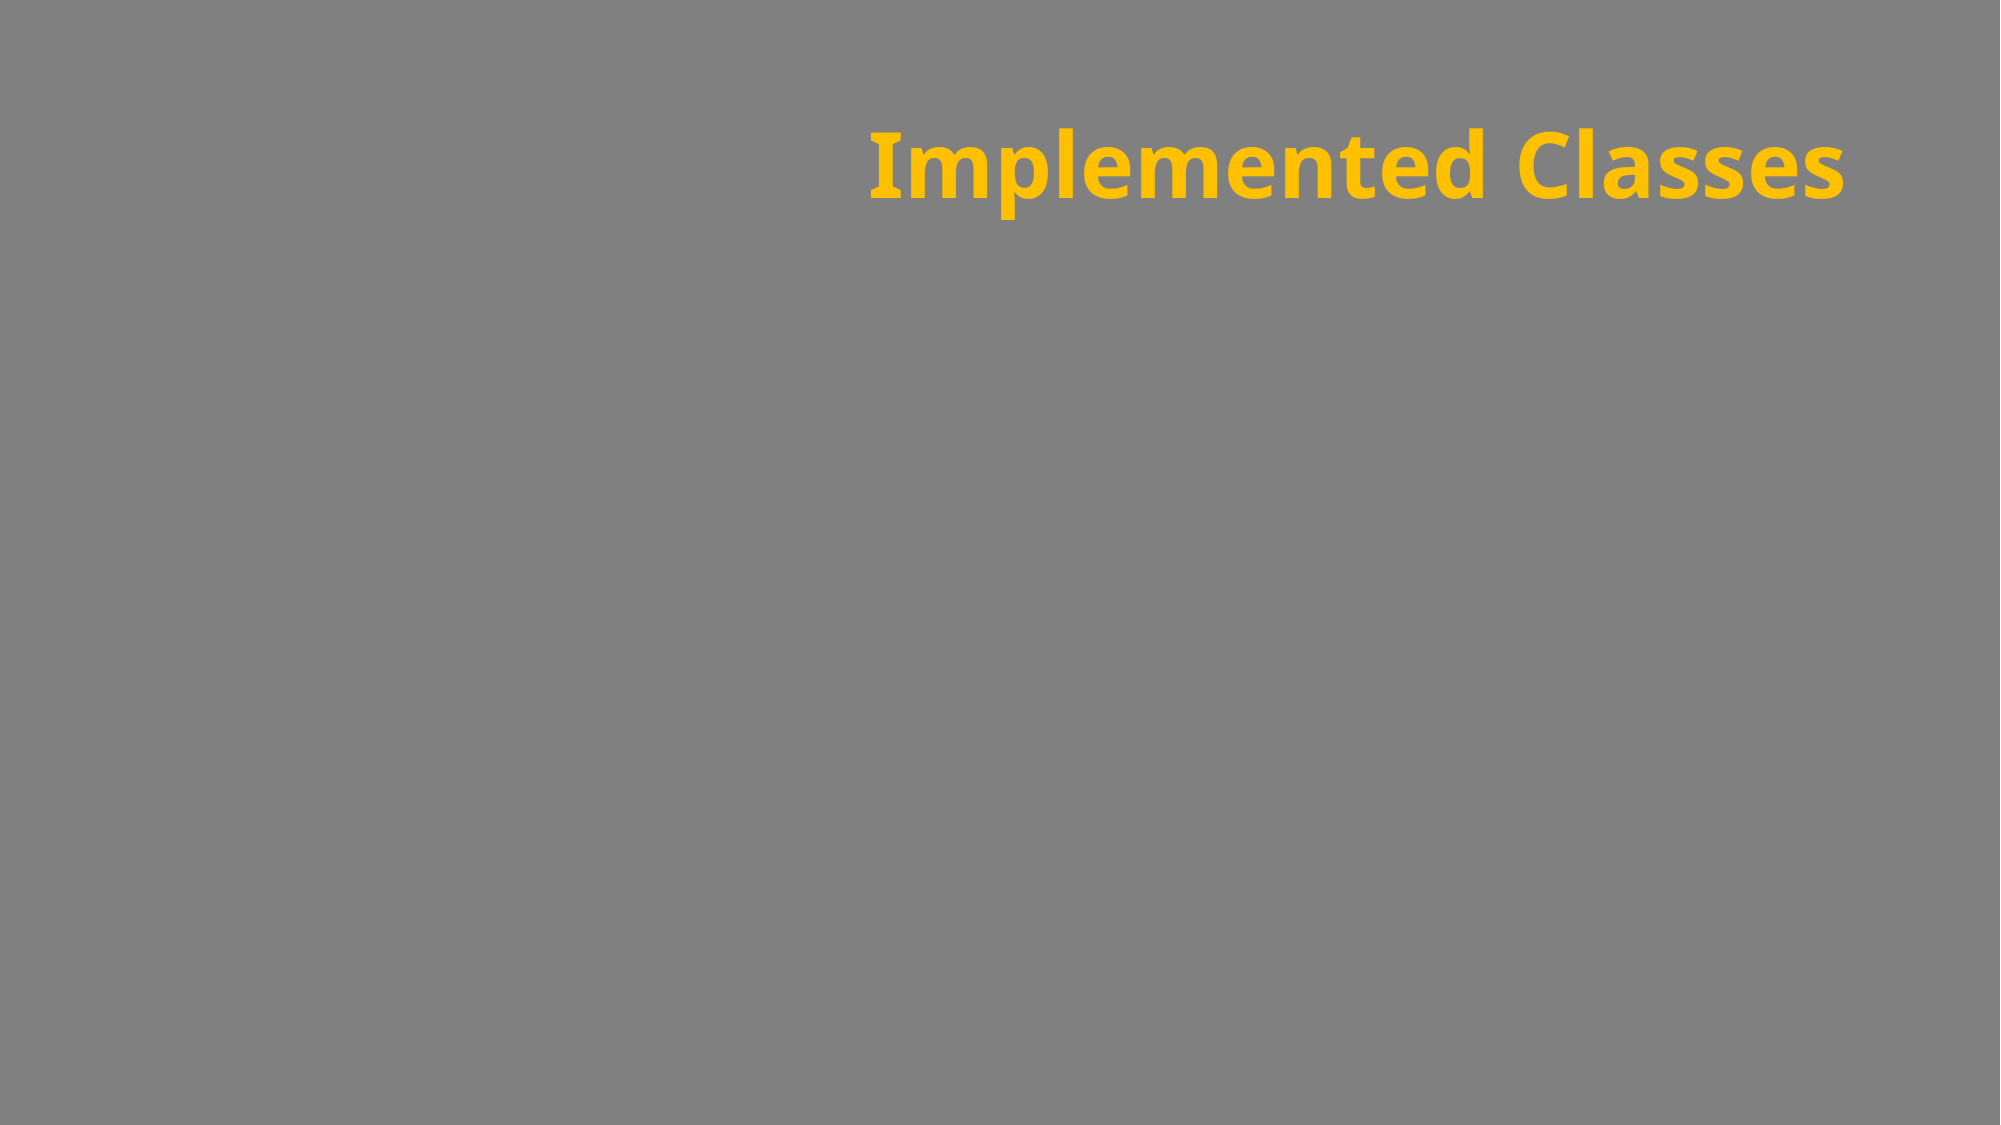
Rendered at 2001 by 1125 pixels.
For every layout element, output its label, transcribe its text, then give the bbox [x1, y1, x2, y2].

title Implemented Classes [137, 59, 1863, 278]
